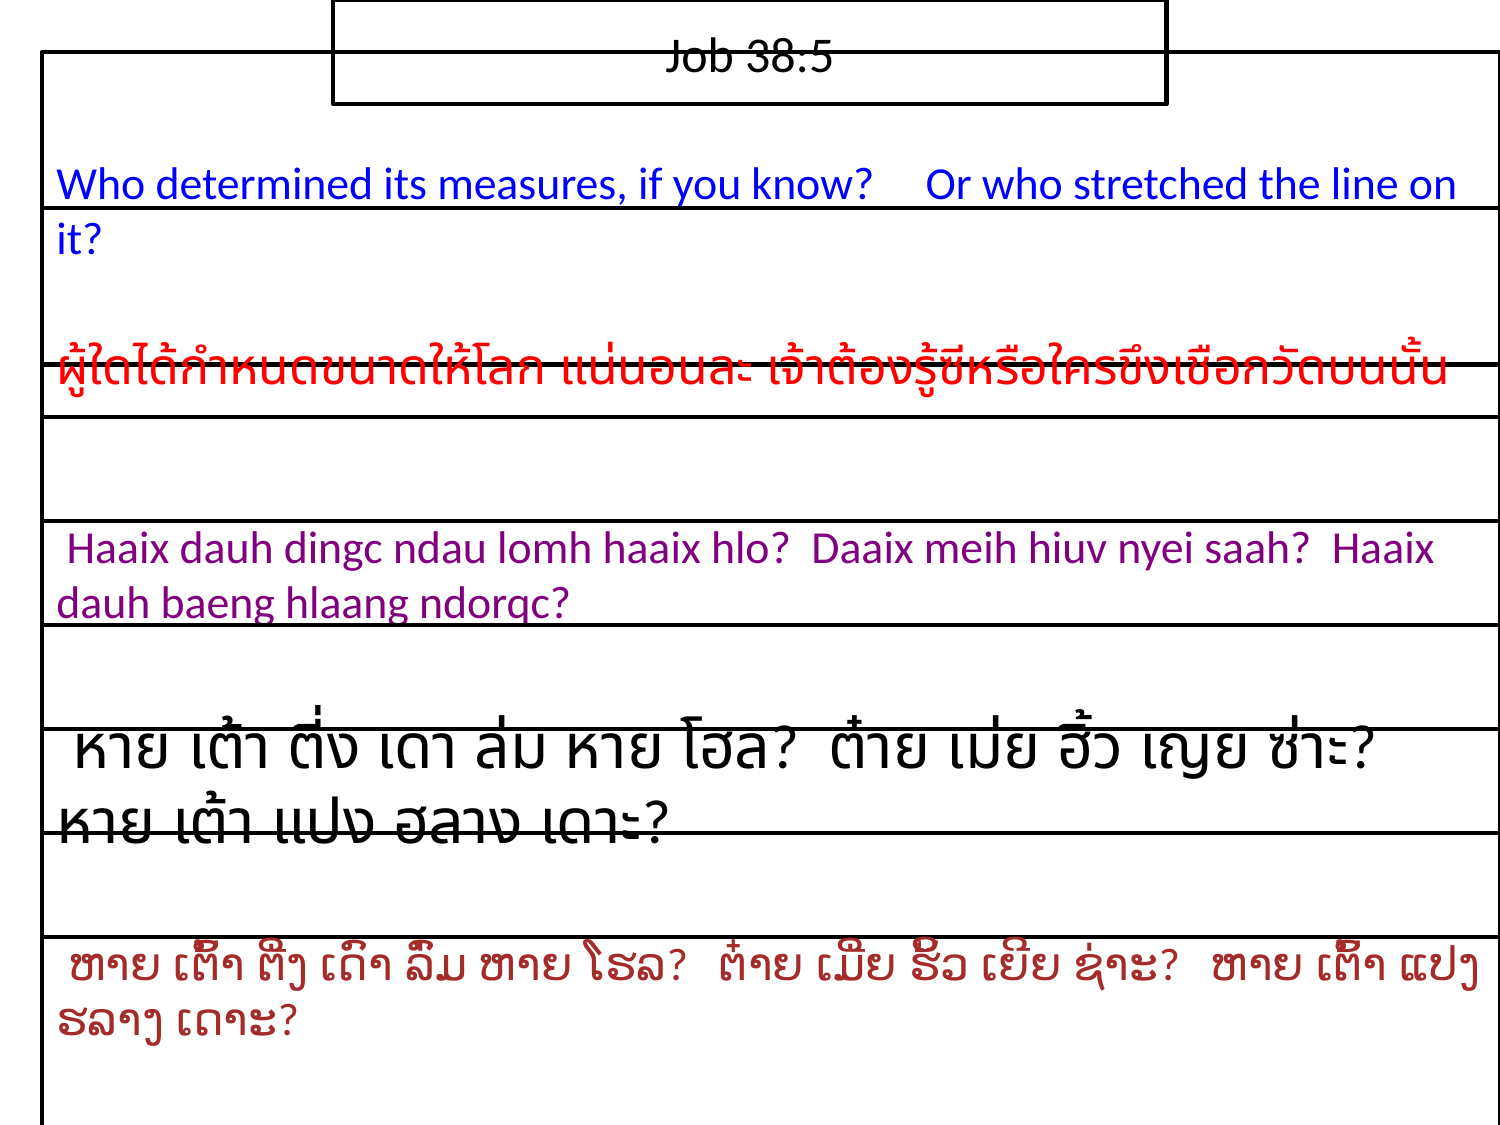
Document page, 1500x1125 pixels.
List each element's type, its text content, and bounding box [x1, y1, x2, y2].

text_box Haaix dauh dingc ndau lomh haaix hlo? Daaix meih hiuv nyei saah? Haaix dauh baeng hlaang ndorqc? [40, 415, 1500, 623]
text_box ຫາຍ ເຕົ້າ ຕີ່ງ ເດົາ ລົ່ມ ຫາຍ ໂຮລ? ຕ໋າຍ ເມີ່ຍ ຮິ້ວ ເຍີຍ ຊ່າະ? ຫາຍ ເຕົ້າ ແປງ ຮລາງ ເດາະ? [40, 831, 1500, 1125]
text_box Who determined its measures, if you know? Or who stretched the line on it? [40, 50, 1500, 206]
text_box Job 38:5 [331, 0, 1169, 50]
text_box หาย เต้า ตี่ง เดา ล่ม หาย โฮล? ต๋าย เม่ย ฮิ้ว เญย ซ่าะ? หาย เต้า แปง ฮลาง เดาะ? [40, 623, 1500, 831]
text_box ผู้ใด​ได้​กำหนด​ขนาด​ให้​โลก แน่นอน​ละ เจ้า​ต้อง​รู้​ซีหรือ​ใคร​ขึง​เชือก​วัด​บน​นั้น [40, 206, 1500, 415]
